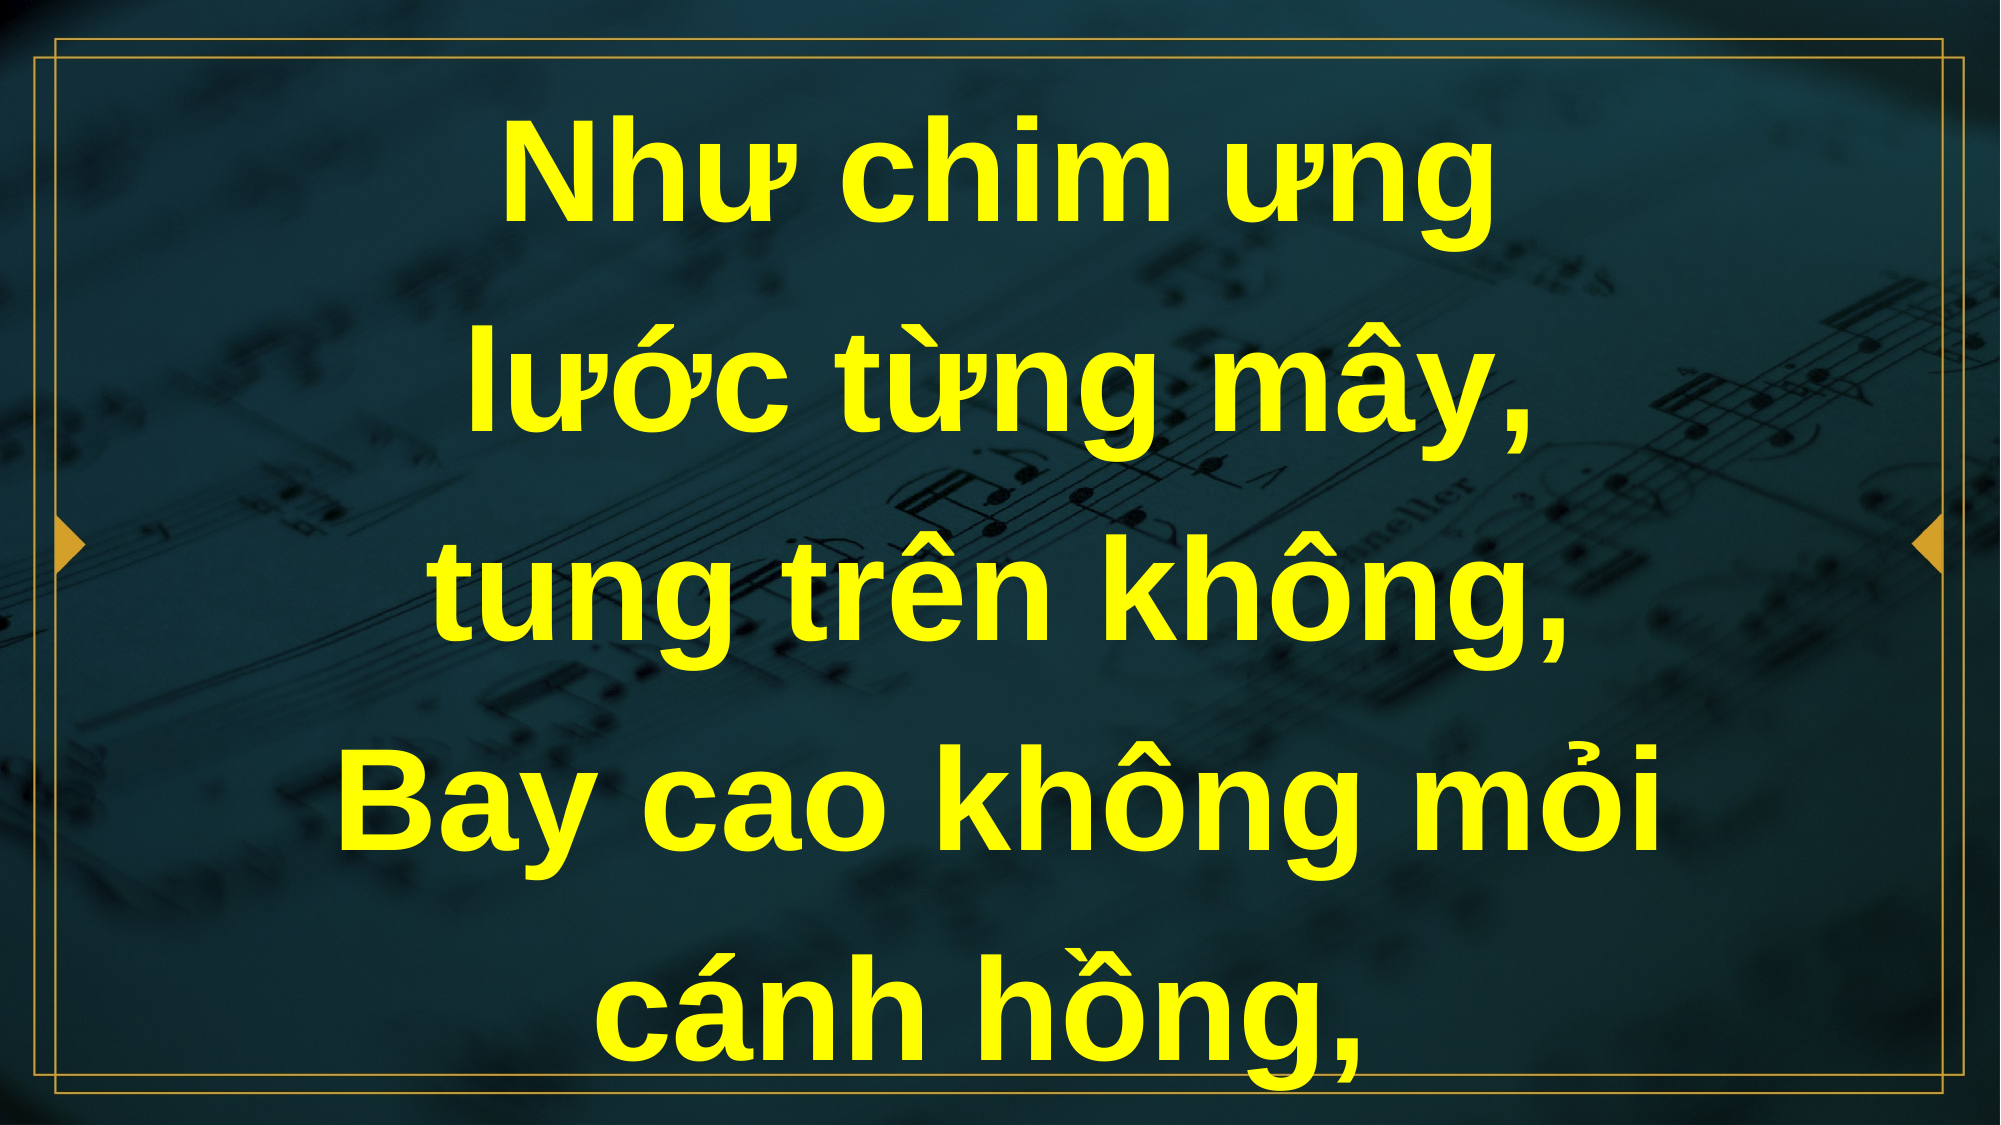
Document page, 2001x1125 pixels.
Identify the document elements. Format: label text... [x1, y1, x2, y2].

picture [0, 0, 2000, 1125]
title Như chim ưng lước từng mây, tung trên không, Bay cao không mỏi cánh hồng, [55, 53, 1945, 1077]
